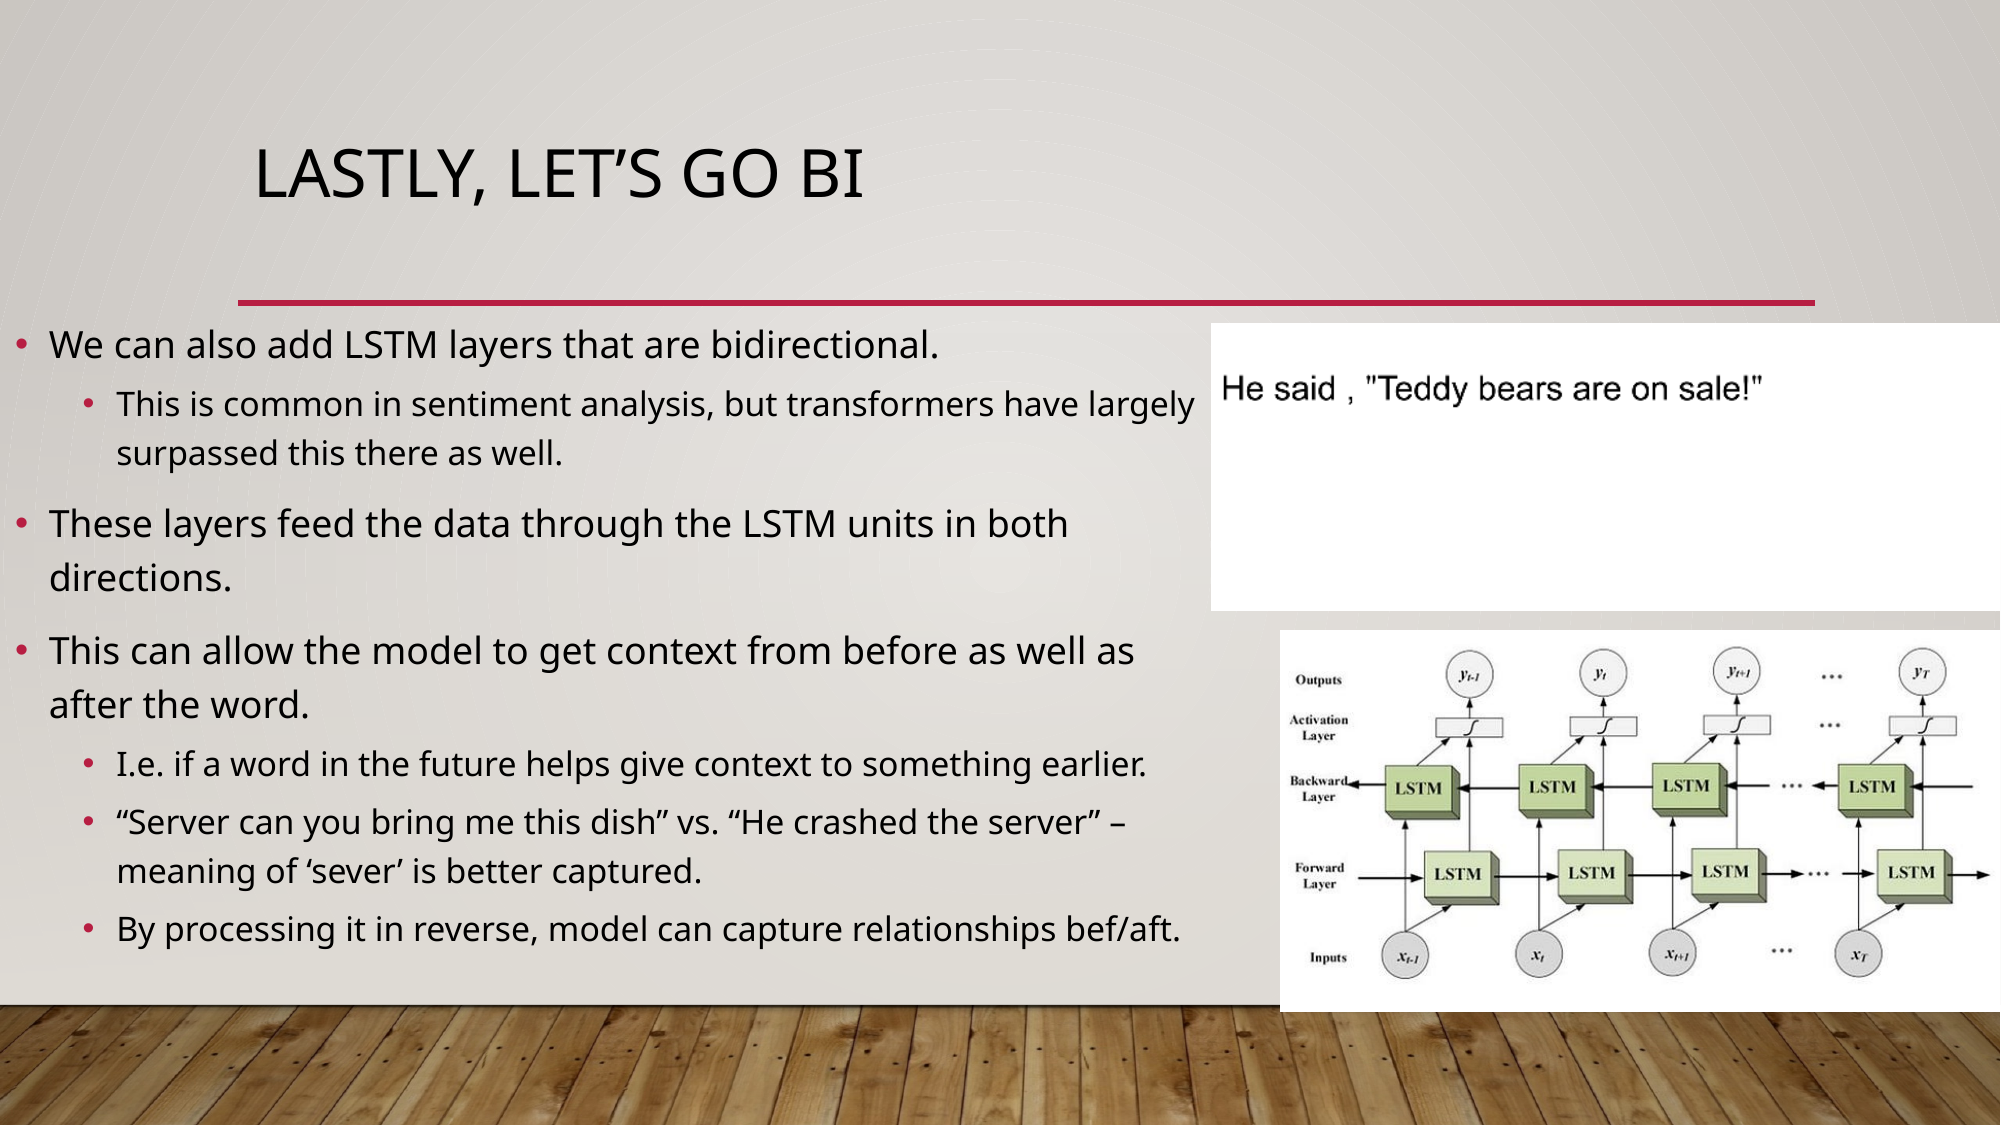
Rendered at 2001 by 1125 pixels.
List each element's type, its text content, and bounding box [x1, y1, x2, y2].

picture [0, 629, 2000, 1125]
list We can also add LSTM layers that are bidirectional. This is common in sentiment analysis, but transformers have largely surpassed this there as well. These layers feed the data through the LSTM units in both directions. This can allow the model to get context from before as well as after the word. I.e. if a word in the future helps give context to something earlier. “Server can you bring me this dish” vs. “He crashed the server” – meaning of ‘sever’ is better captured. By processing it in reverse, model can capture relationships bef/aft. [0, 304, 1212, 993]
picture [1210, 323, 2000, 612]
title Lastly, Let’s Go Bi [238, 131, 1814, 305]
